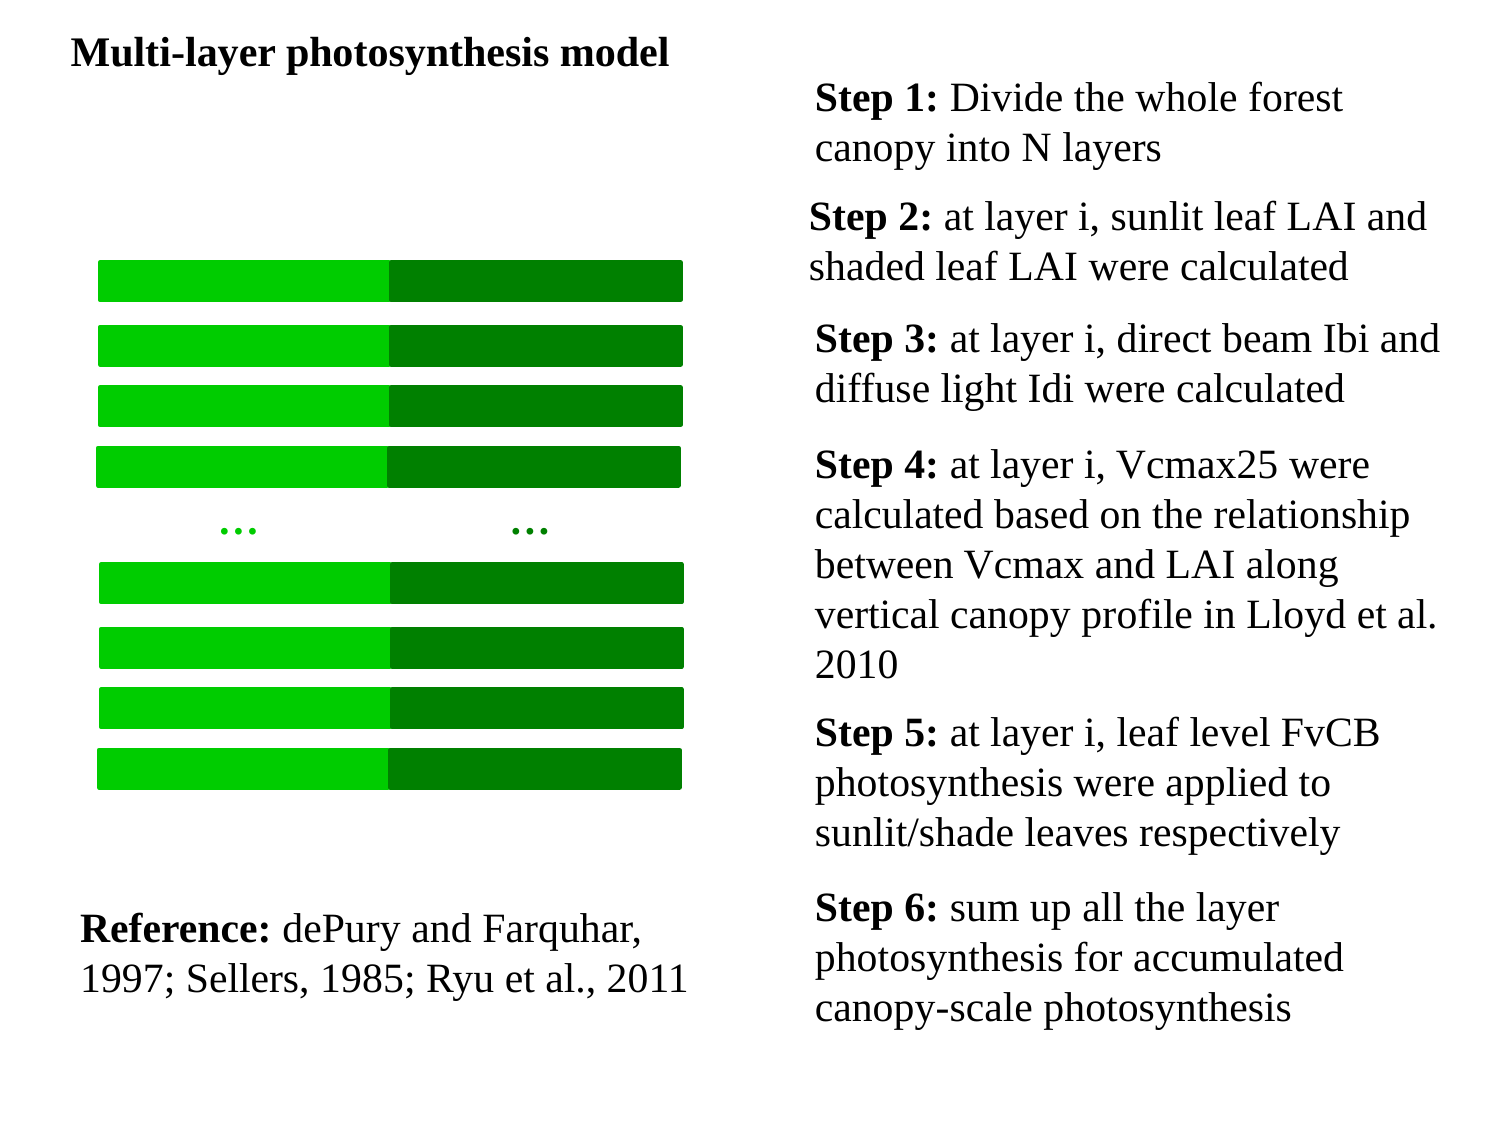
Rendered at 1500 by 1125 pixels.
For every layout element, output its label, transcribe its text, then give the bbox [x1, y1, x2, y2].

text_box [390, 627, 684, 669]
text_box Step 3: at layer i, direct beam Ibi and diffuse light Idi were calculated [799, 303, 1475, 419]
text_box [96, 446, 387, 488]
text_box [98, 260, 389, 302]
text_box [389, 325, 683, 367]
text_box [389, 260, 683, 302]
text_box [390, 687, 684, 729]
text_box … [203, 485, 275, 551]
text_box Step 6: sum up all the layer photosynthesis for accumulated canopy-scale photosynthesis [799, 872, 1475, 1038]
text_box [97, 748, 388, 790]
text_box [98, 385, 389, 427]
text_box [99, 562, 390, 604]
text_box Reference: dePury and Farquhar, 1997; Sellers, 1985; Ryu et al., 2011 [65, 893, 741, 1009]
text_box [98, 325, 389, 367]
text_box Step 5: at layer i, leaf level FvCB photosynthesis were applied to sunlit/shade leaves respectively [799, 697, 1475, 863]
text_box [99, 627, 390, 669]
text_box [390, 562, 684, 604]
text_box [388, 748, 682, 790]
text_box [99, 687, 390, 729]
text_box [387, 446, 681, 488]
text_box [389, 385, 683, 427]
text_box Step 1: Divide the whole forest canopy into N layers [799, 62, 1475, 178]
text_box Step 2: at layer i, sunlit leaf LAI and shaded leaf LAI were calculated [794, 181, 1470, 296]
text_box … [494, 485, 566, 551]
text_box Multi-layer photosynthesis model [0, 0, 741, 100]
text_box Step 4: at layer i, Vcmax25 were calculated based on the relationship between Vcmax and LAI along vertical canopy profile in Lloyd et al. 2010 [799, 429, 1475, 695]
